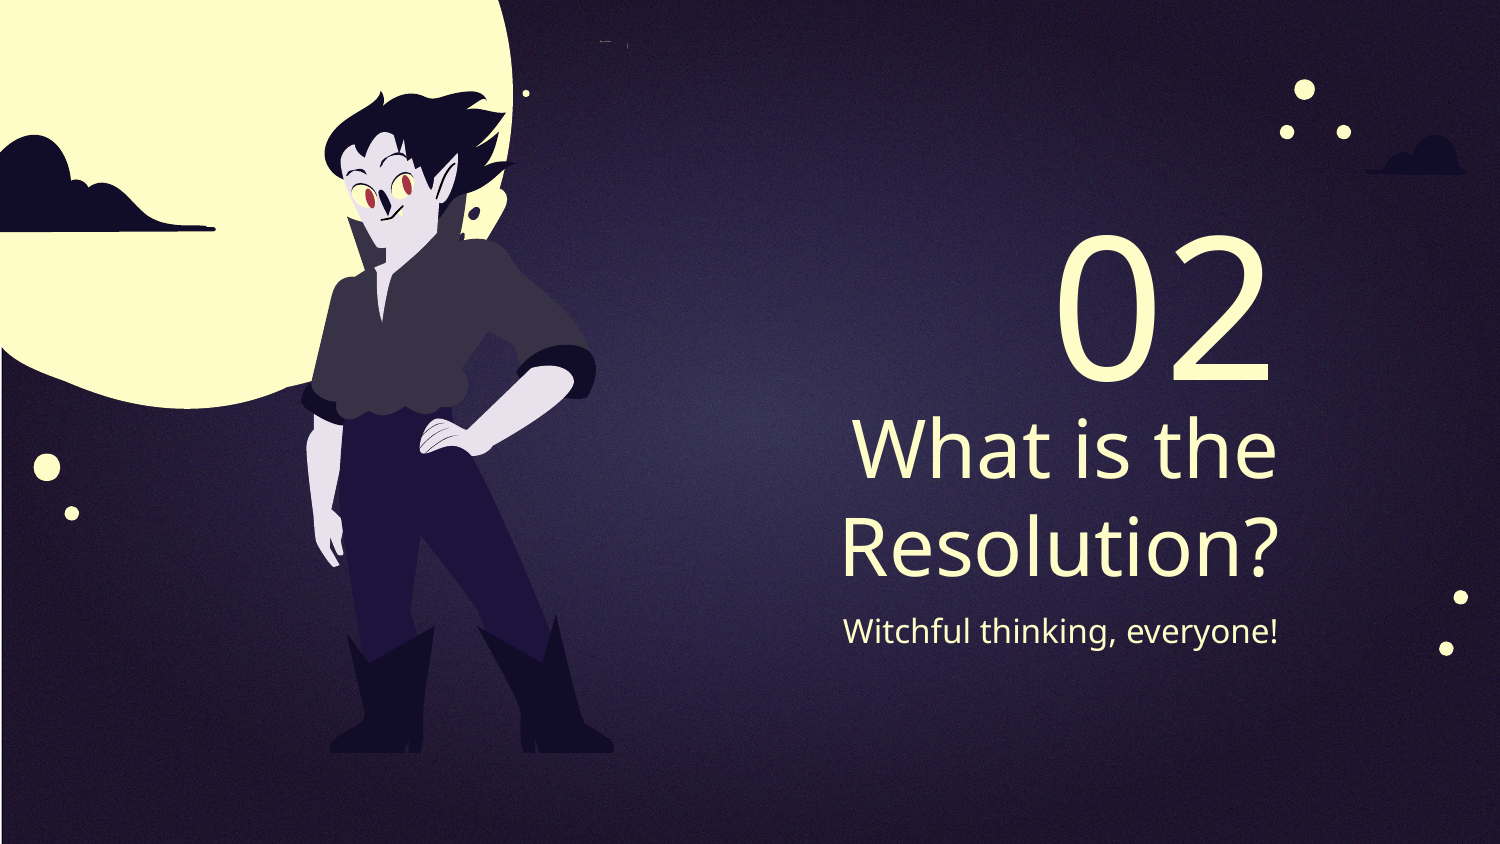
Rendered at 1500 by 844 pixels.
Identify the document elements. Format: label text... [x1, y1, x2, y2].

subtitle Witchful thinking, everyone! [770, 599, 1295, 717]
title 02 [925, 165, 1295, 304]
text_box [300, 90, 619, 754]
picture [0, 0, 1500, 844]
title What is the Resolution? [678, 382, 1295, 521]
